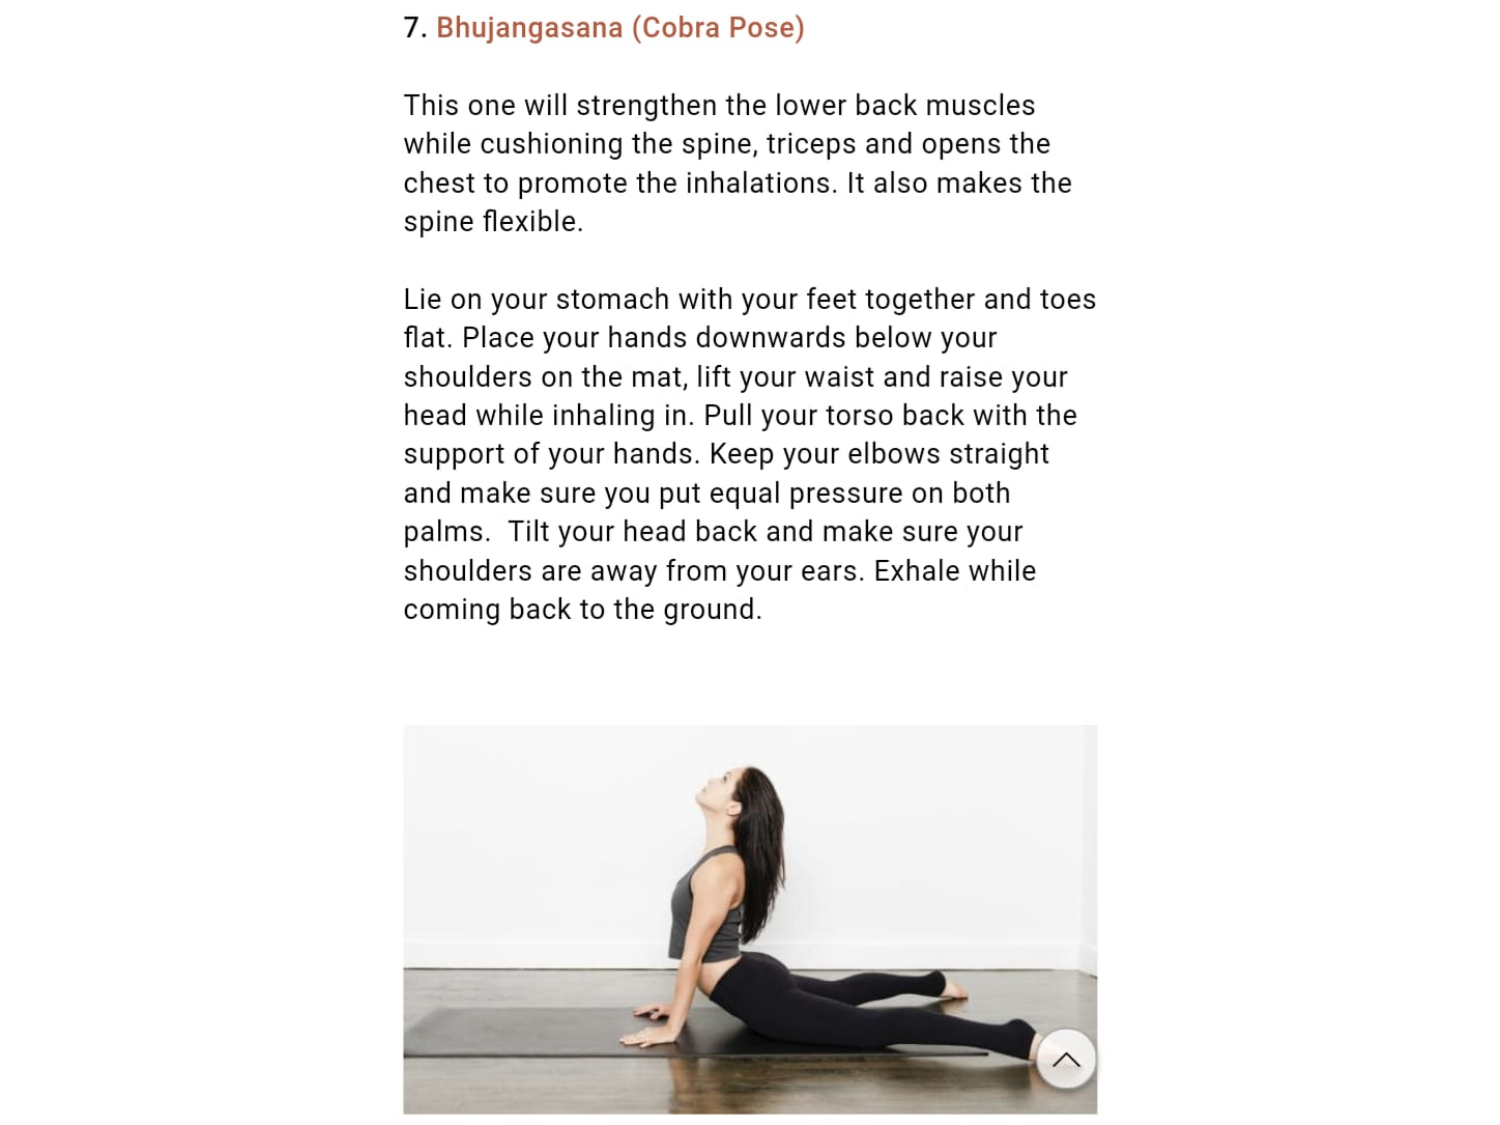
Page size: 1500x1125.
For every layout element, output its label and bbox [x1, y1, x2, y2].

picture [376, 0, 1124, 1125]
